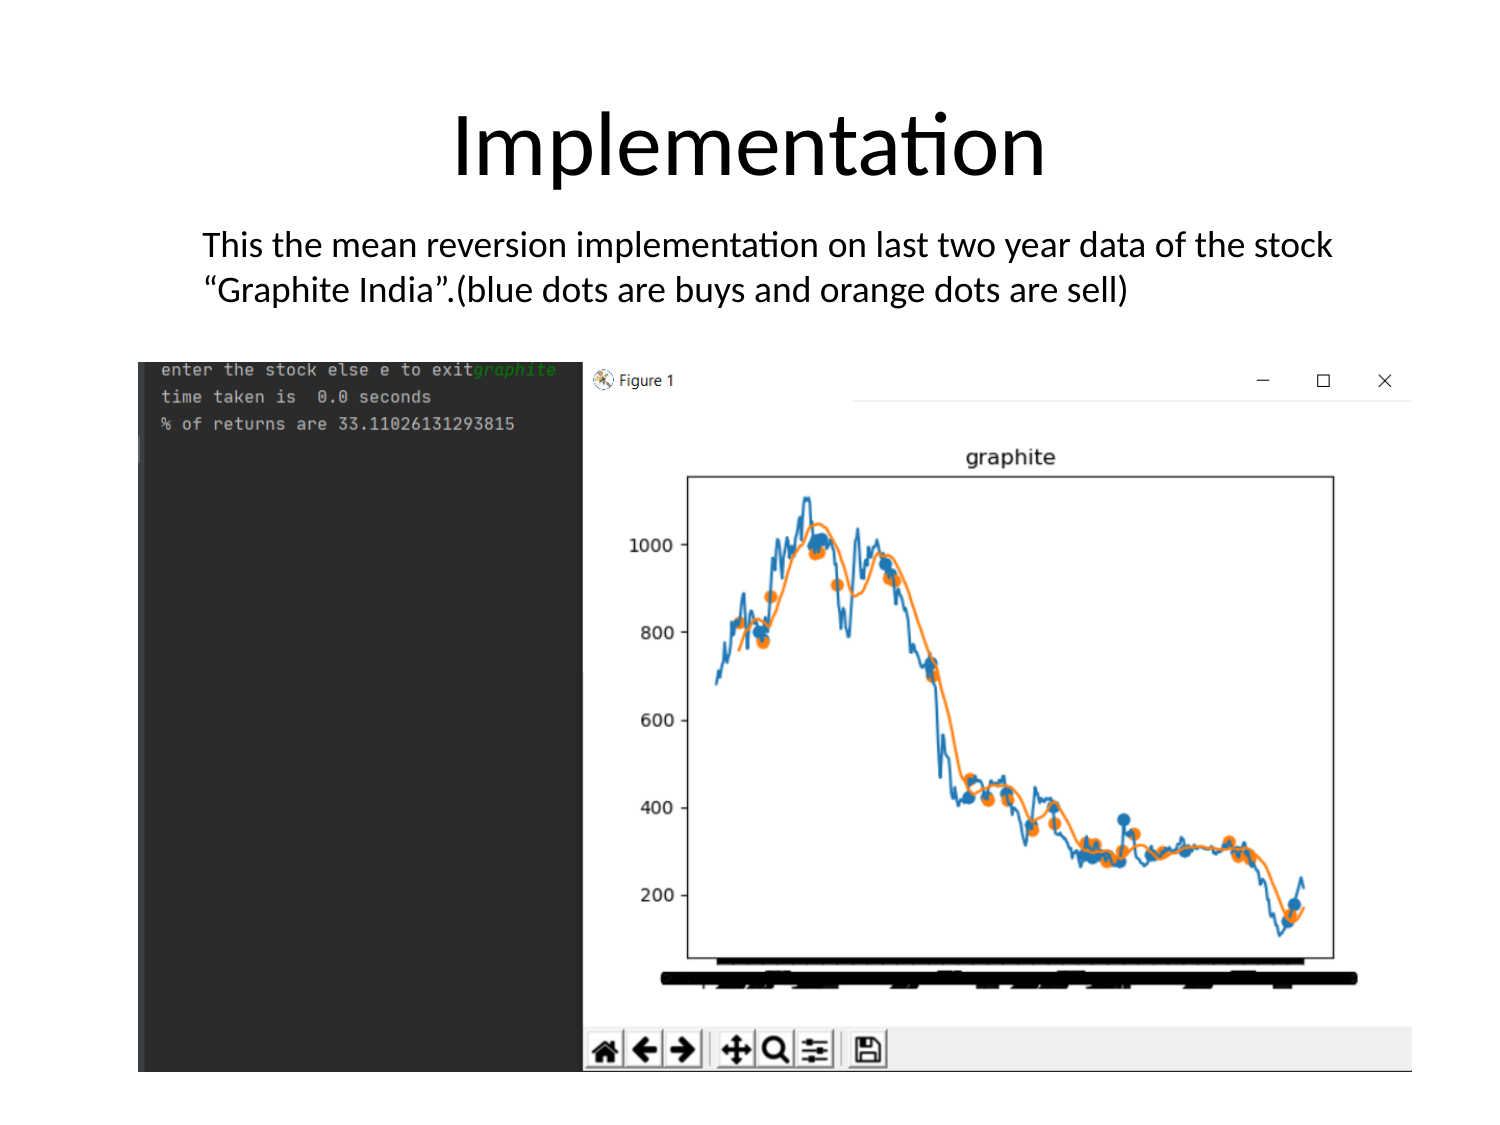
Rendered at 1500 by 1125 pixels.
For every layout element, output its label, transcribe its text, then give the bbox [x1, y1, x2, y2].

title Implementation [75, 45, 1425, 233]
text_box This the mean reversion implementation on last two year data of the stock “Graphite India”.(blue dots are buys and orange dots are sell) [187, 212, 1363, 318]
picture [137, 362, 1413, 1072]
